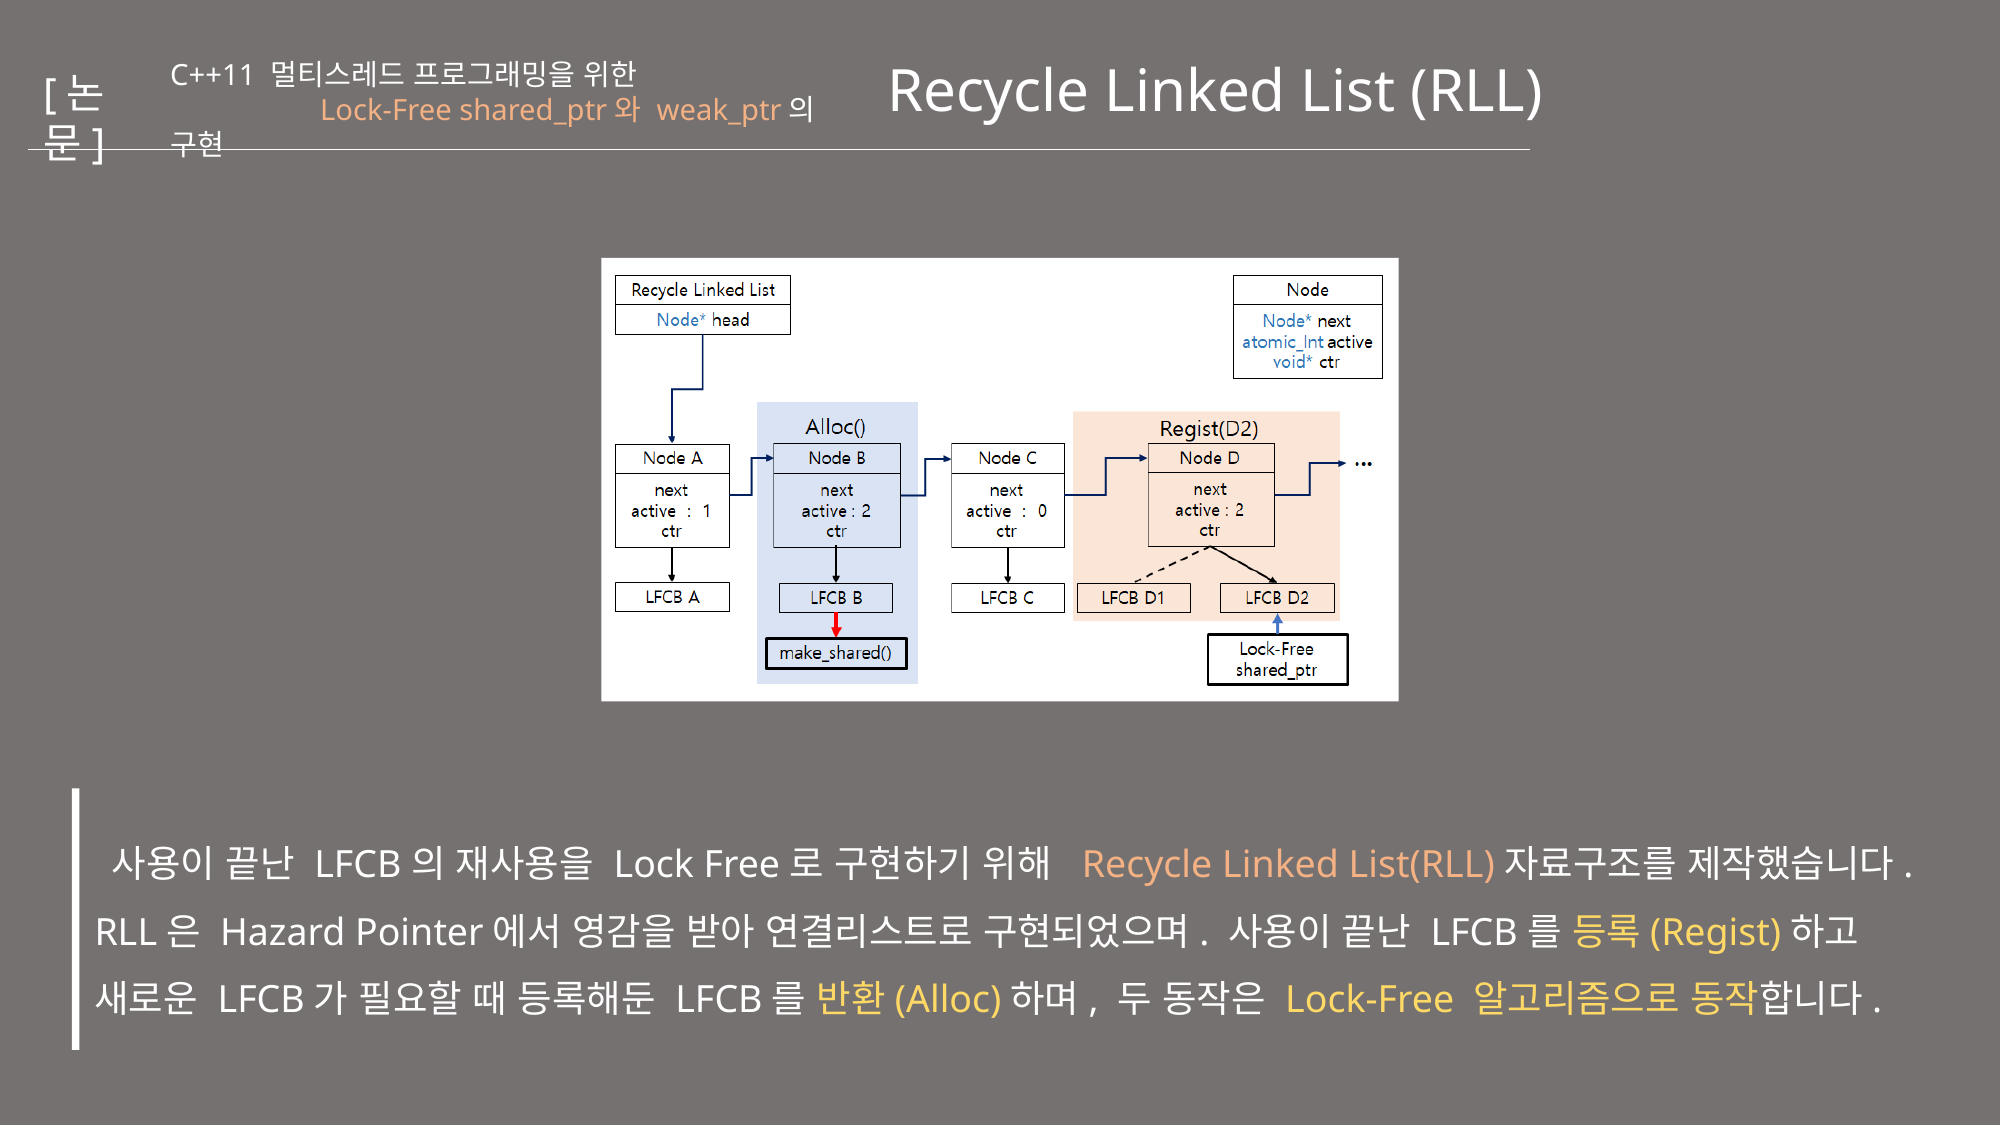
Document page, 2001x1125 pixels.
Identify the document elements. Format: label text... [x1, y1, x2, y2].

text_box C++11 멀티스레드 프로그래밍을 위한 Lock-Free shared_ptr와 weak_ptr의 구현 [155, 49, 868, 149]
text_box C++11 멀티스레드 프로그래밍을 위한 Lock-Free shared_ptr와 weak_ptr의 구현 [159, 150, 868, 169]
text_box [논문] [28, 150, 159, 225]
title Recycle Linked List (RLL) [872, 25, 1636, 159]
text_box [601, 257, 1399, 702]
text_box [71, 788, 1937, 1050]
text_box [논문] [28, 59, 159, 149]
